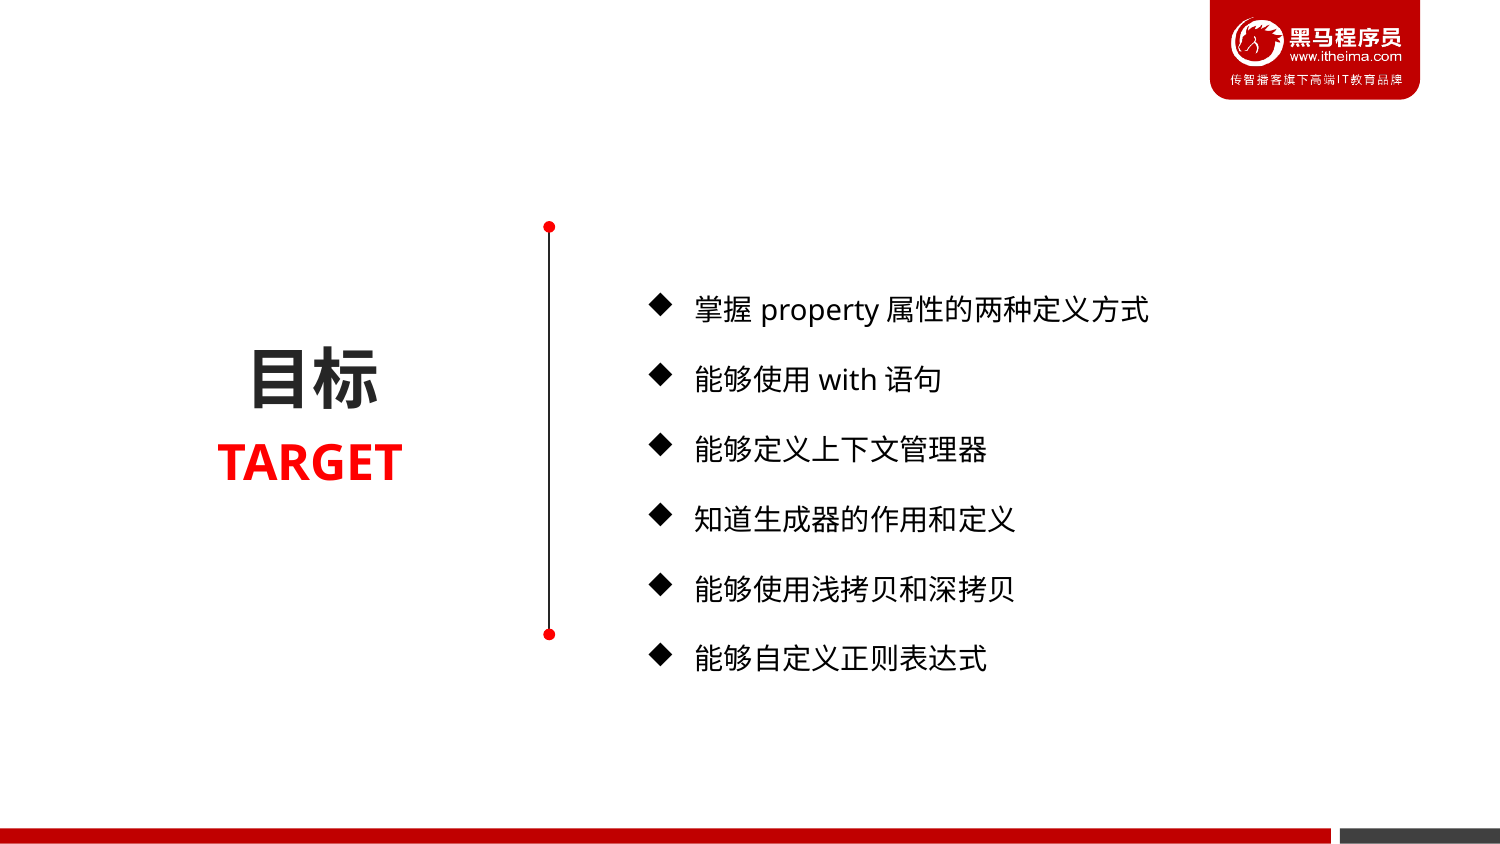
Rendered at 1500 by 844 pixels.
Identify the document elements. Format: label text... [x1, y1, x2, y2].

text_box 掌握property属性的两种定义方式 能够使用with语句 能够定义上下文管理器 知道生成器的作用和定义 能够使用浅拷贝和深拷贝 能够自定义正则表达式 [631, 248, 1165, 684]
text_box [541, 628, 558, 643]
picture [1212, 8, 1421, 94]
text_box 目标 [171, 315, 454, 449]
text_box TARGET [206, 422, 544, 507]
text_box [541, 219, 558, 234]
